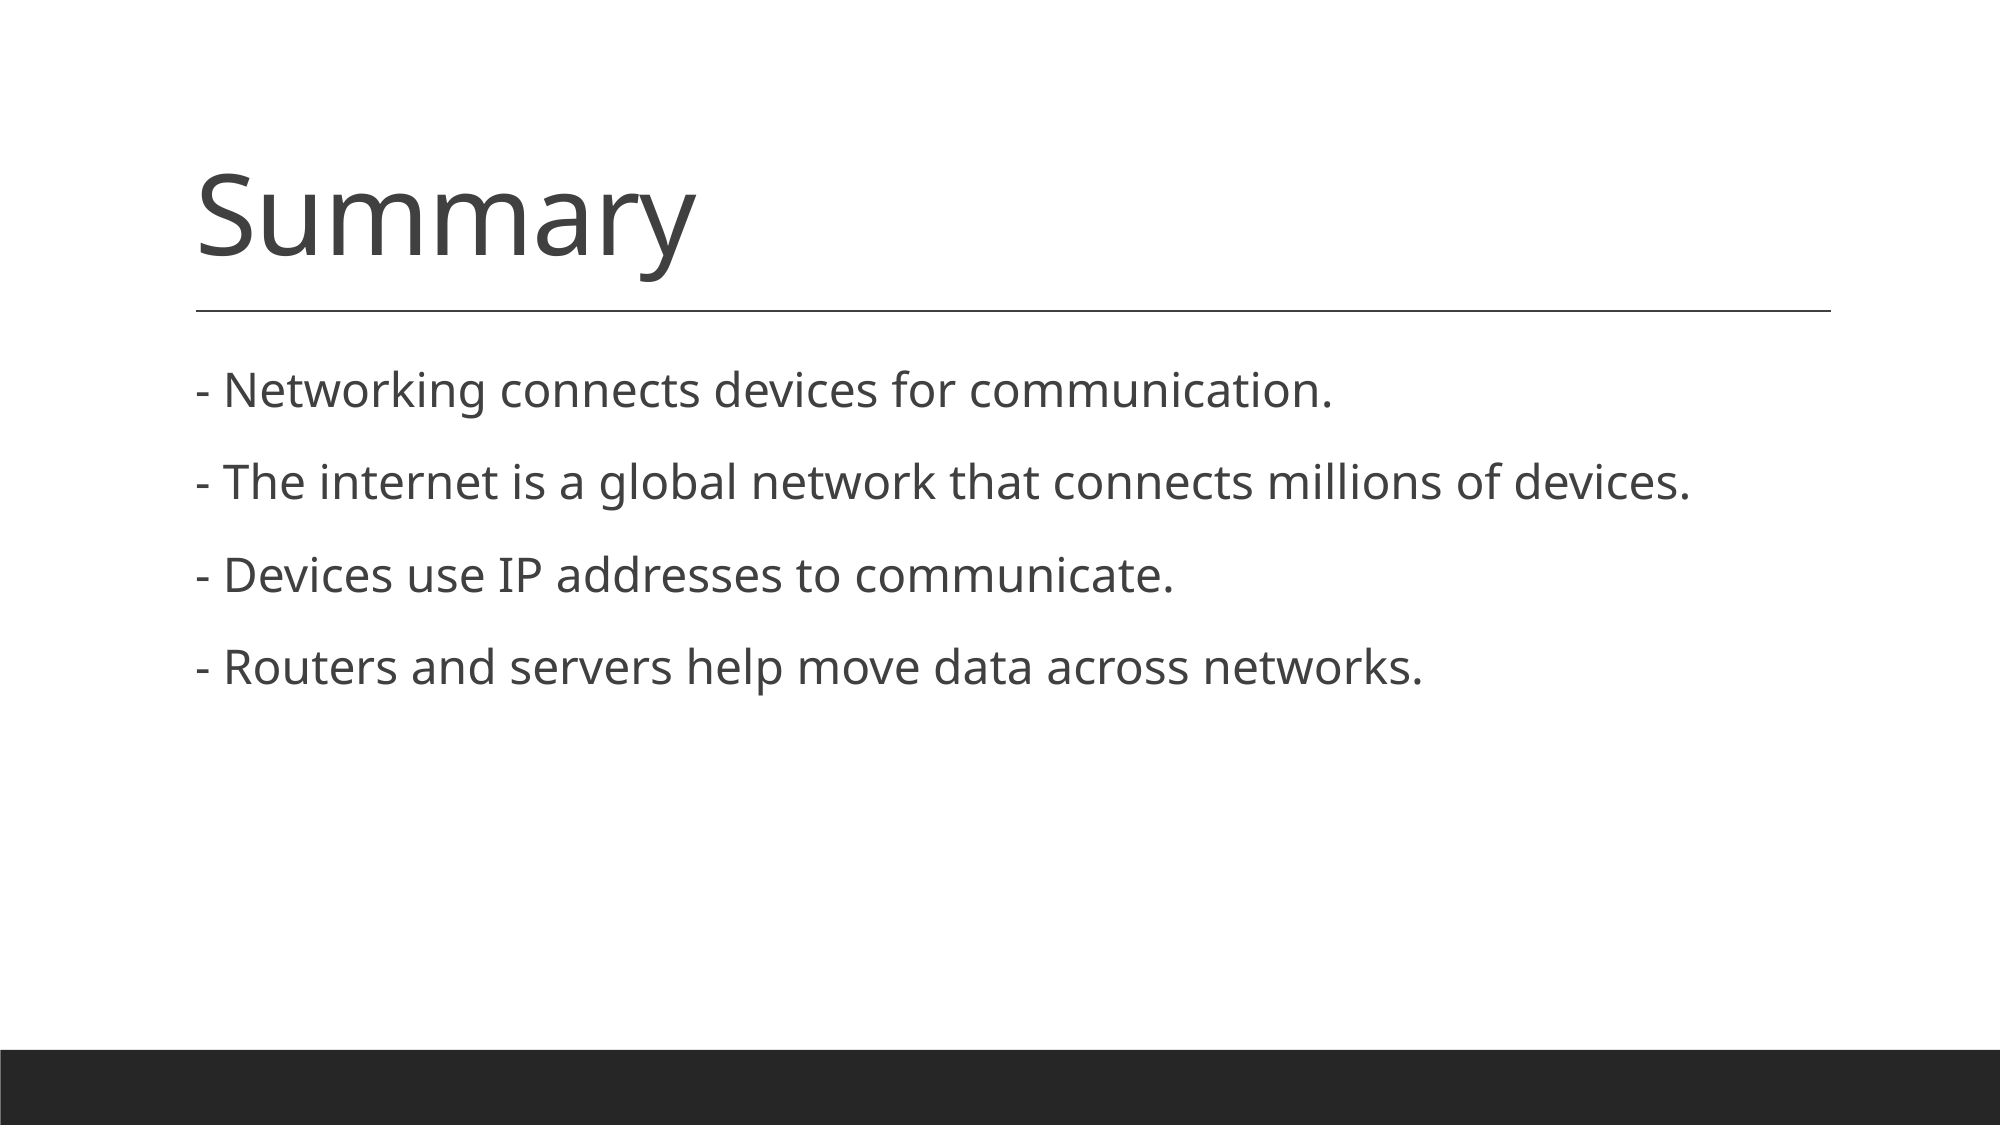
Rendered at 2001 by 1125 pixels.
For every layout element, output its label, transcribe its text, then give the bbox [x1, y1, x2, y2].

list - Networking connects devices for communication. - The internet is a global network that connects millions of devices. - Devices use IP addresses to communicate. - Routers and servers help move data across networks. [180, 345, 1830, 963]
title Summary [180, 47, 1830, 285]
